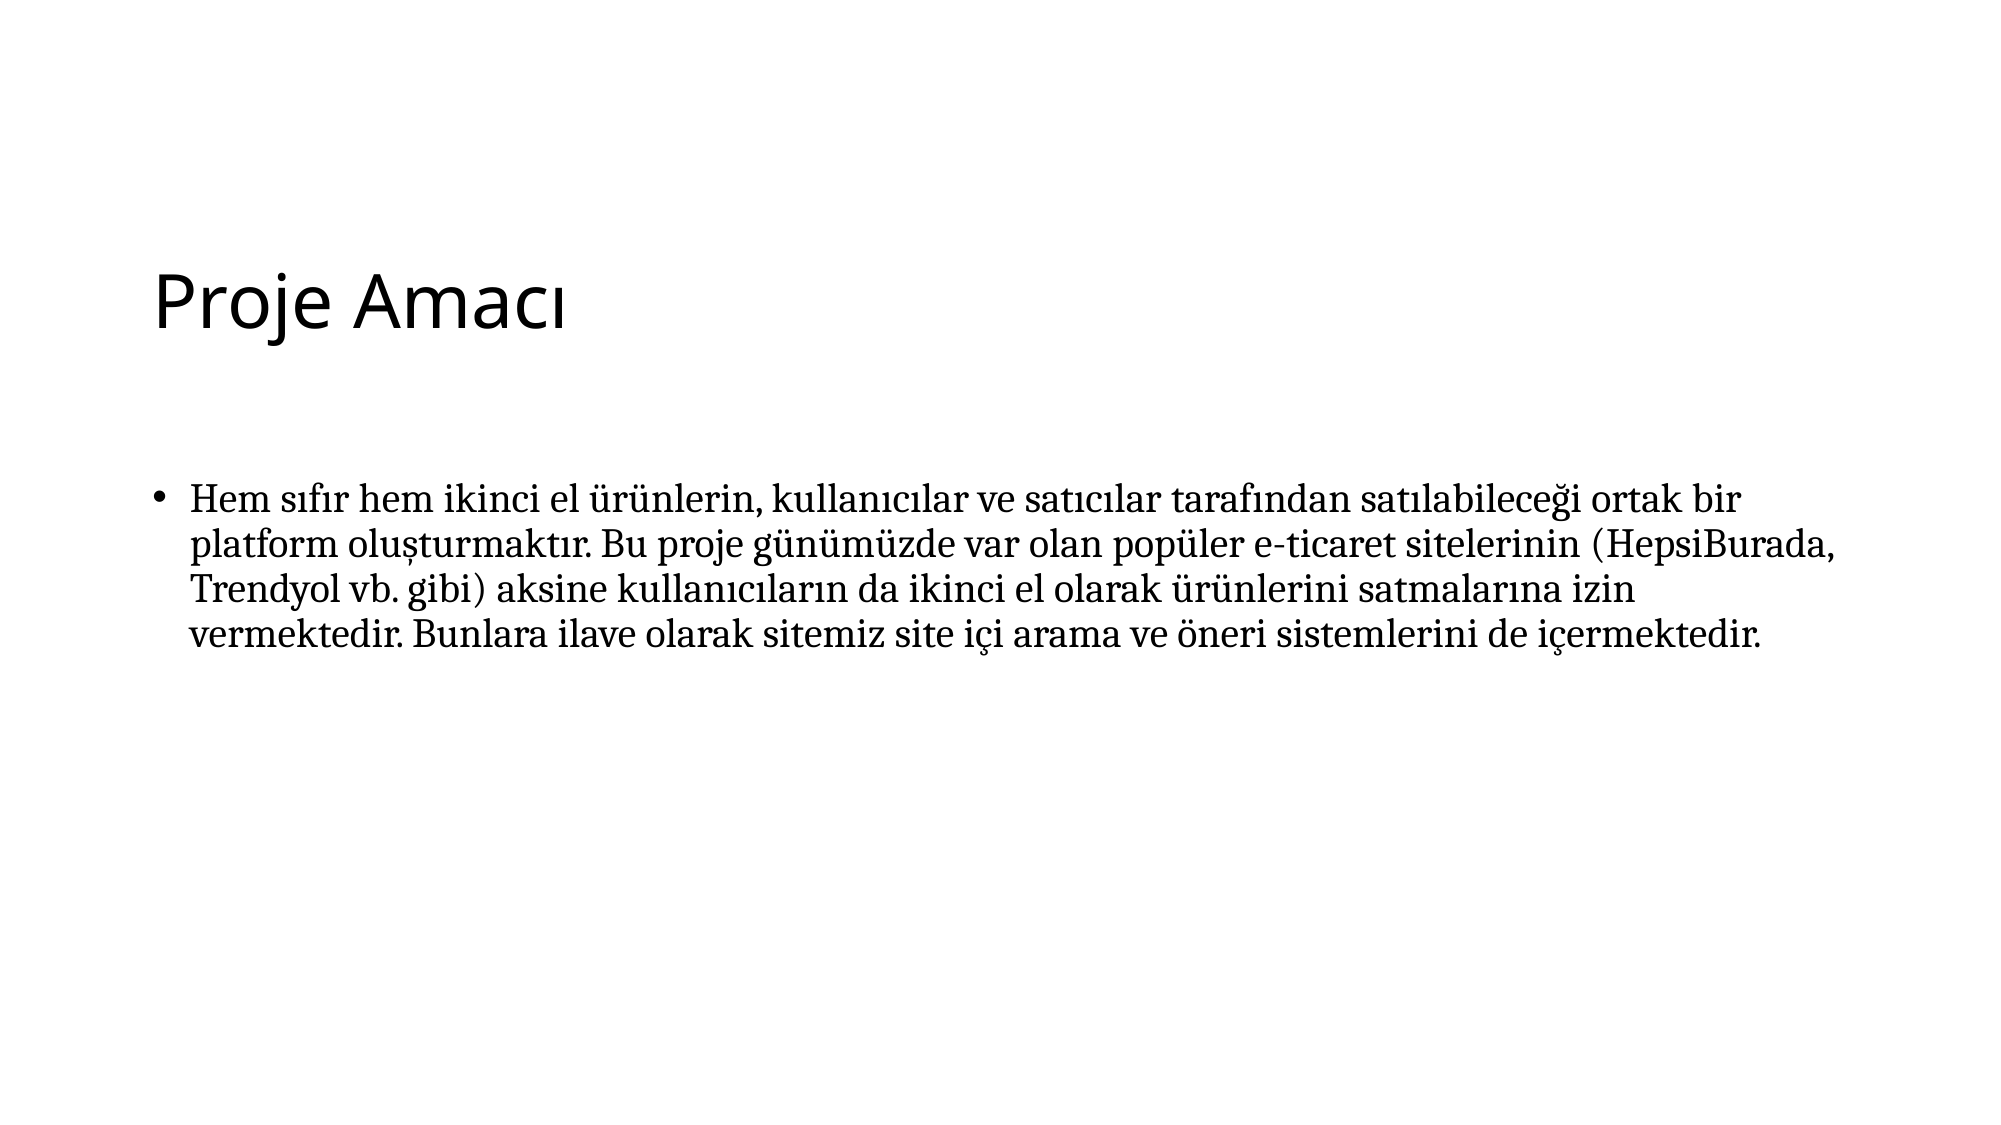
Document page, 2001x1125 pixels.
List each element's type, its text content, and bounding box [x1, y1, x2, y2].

list Hem sıfır hem ikinci el ürünlerin, kullanıcılar ve satıcılar tarafından satılabileceği ortak bir platform oluşturmaktır. Bu proje günümüzde var olan popüler e-ticaret sitelerinin (HepsiBurada, Trendyol vb. gibi) aksine kullanıcıların da ikinci el olarak ürünlerini satmalarına izin vermektedir. Bunlara ilave olarak sitemiz site içi arama ve öneri sistemlerini de içermektedir. [137, 468, 1863, 1014]
title Proje Amacı [137, 213, 1863, 395]
